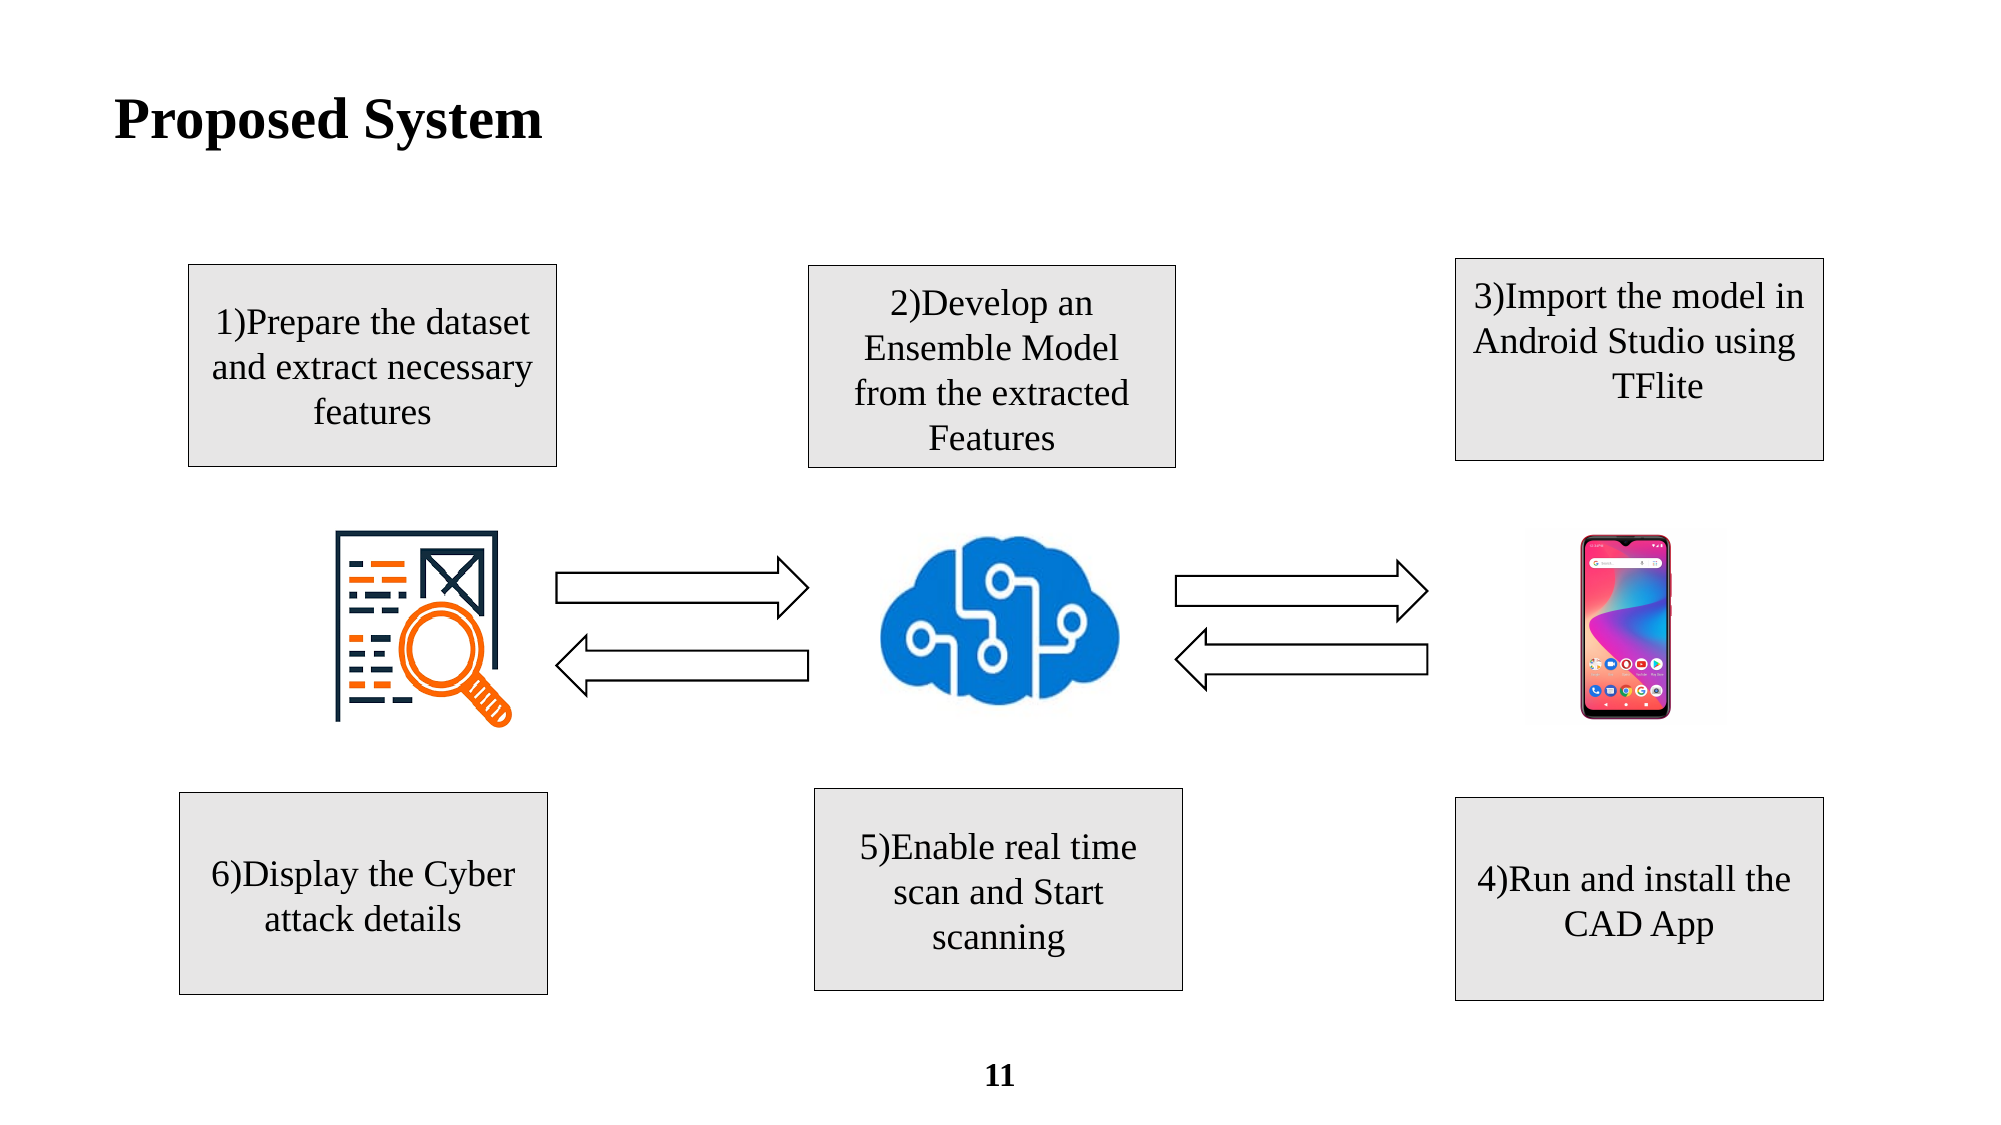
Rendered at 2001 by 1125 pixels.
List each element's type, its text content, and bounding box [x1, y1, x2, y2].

picture [879, 511, 1120, 731]
text_box 2)Develop an Ensemble Model from the extracted Features [808, 270, 1176, 466]
text_box [1455, 414, 1824, 461]
footer 11 [662, 1042, 1338, 1103]
title Proposed System [77, 80, 581, 160]
text_box 3)Import the model in Android Studio using TFlite [1455, 263, 1824, 414]
text_box [808, 265, 1176, 270]
text_box [1174, 626, 1429, 692]
text_box [188, 440, 557, 467]
text_box [188, 264, 557, 289]
text_box 1)Prepare the dataset and extract necessary features [188, 289, 557, 440]
subtitle [104, 182, 1967, 1060]
picture [298, 528, 539, 731]
picture [1525, 528, 1727, 725]
text_box 4)Run and install the CAD App [1455, 797, 1824, 1001]
text_box [1455, 258, 1824, 263]
text_box [555, 555, 810, 621]
text_box [1174, 558, 1429, 624]
text_box 6)Display the Cyber attack details [179, 792, 548, 995]
text_box [554, 633, 810, 698]
text_box 5)Enable real time scan and Start scanning [814, 788, 1183, 991]
